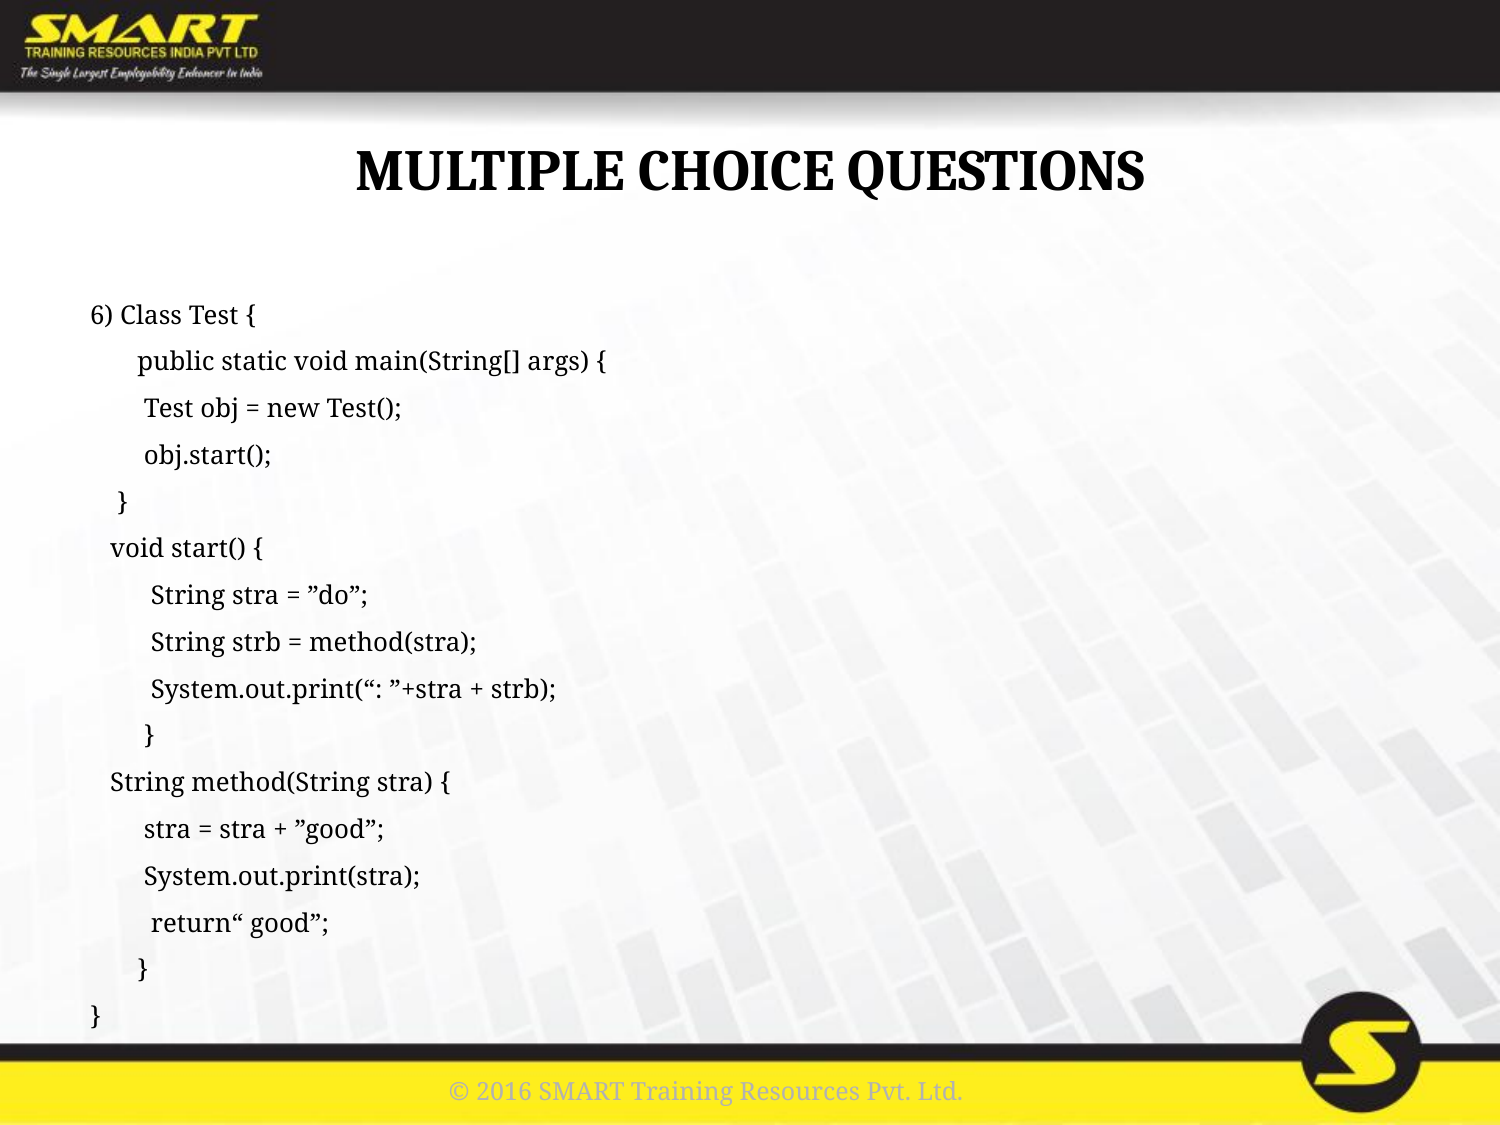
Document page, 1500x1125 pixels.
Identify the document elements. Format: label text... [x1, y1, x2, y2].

list 6) Class Test { public static void main(String[] args) { Test obj = new Test(); obj.start(); } void start() { String stra = ”do”; String strb = method(stra); System.out.print(“: ”+stra + strb); } String method(String stra) { stra = stra + ”good”; System.out.print(stra); return“ good”; } } [75, 275, 1425, 1049]
title MULTIPLE CHOICE QUESTIONS [75, 125, 1425, 275]
footer © 2016 SMART Training Resources Pvt. Ltd. [112, 1062, 1300, 1123]
picture [0, 0, 1500, 1125]
